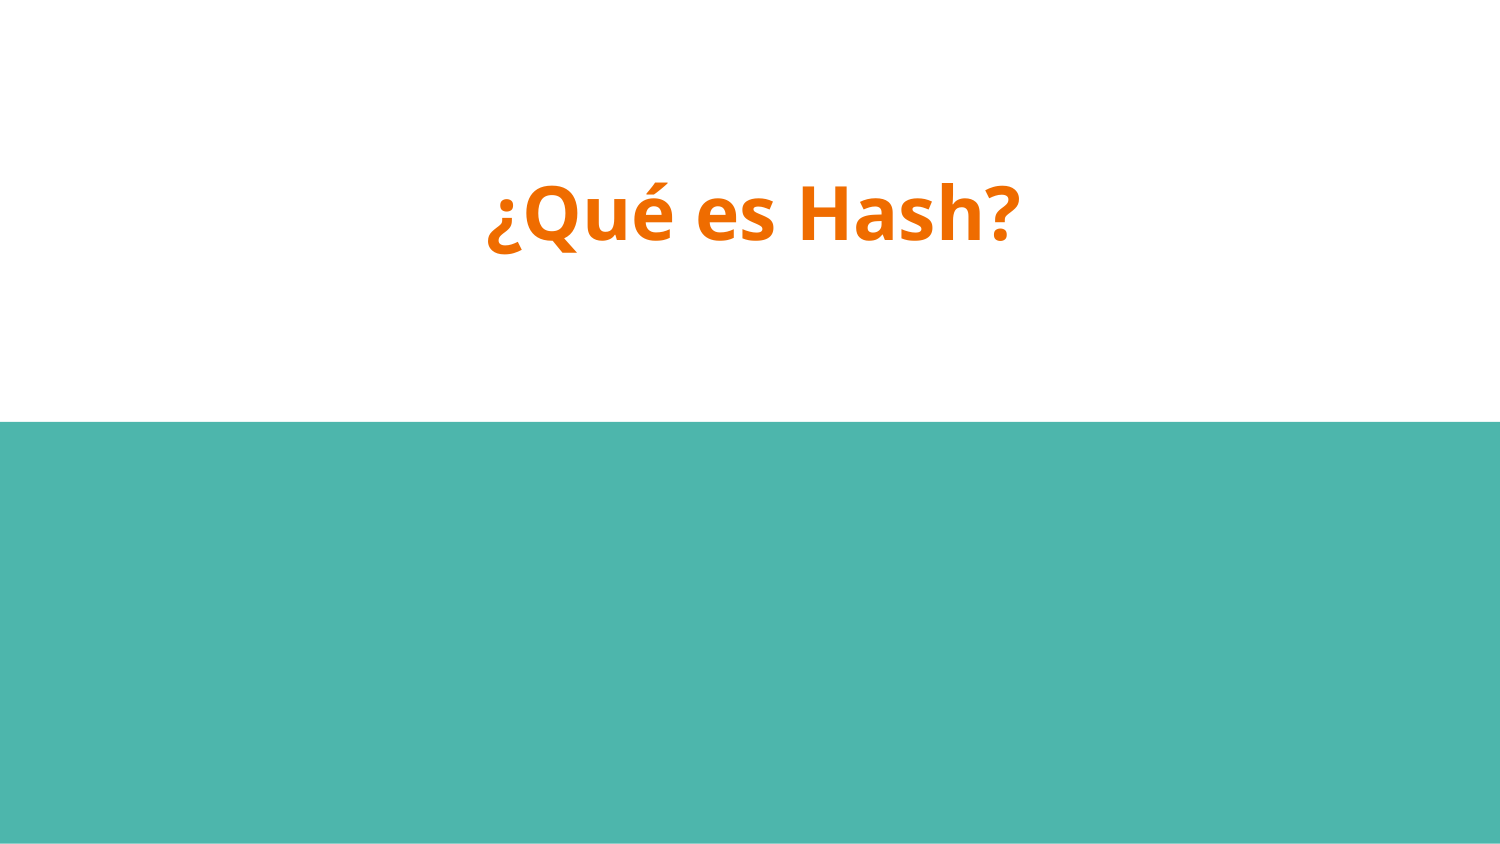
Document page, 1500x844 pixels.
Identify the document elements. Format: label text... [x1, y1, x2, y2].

title ¿Qué es Hash? [51, 133, 1458, 289]
